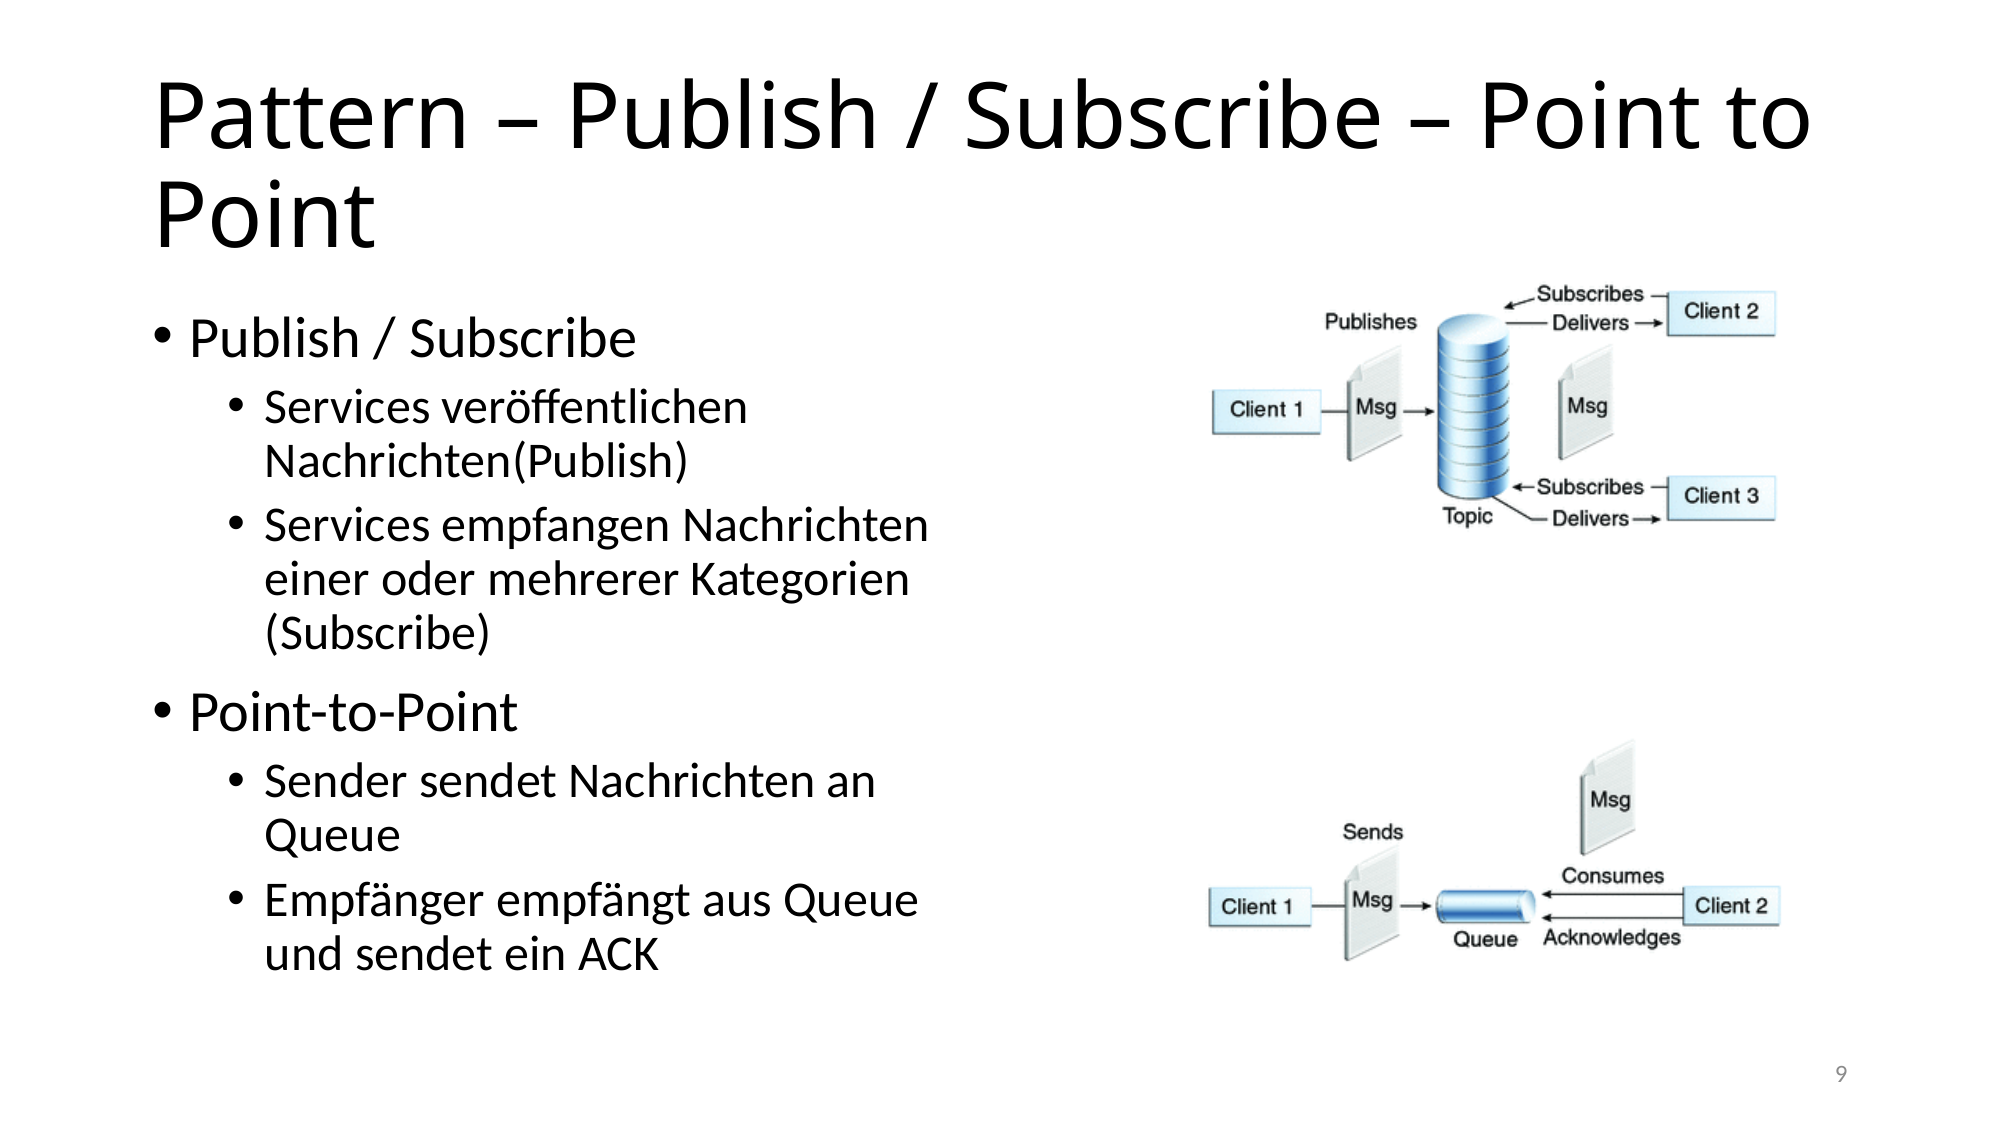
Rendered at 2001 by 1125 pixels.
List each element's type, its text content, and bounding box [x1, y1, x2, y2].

picture [1201, 728, 1789, 969]
slide_number 9 [1412, 1042, 1863, 1103]
title Pattern – Publish / Subscribe – Point to Point [137, 59, 1863, 278]
picture [1203, 277, 1787, 540]
list Publish / Subscribe Services veröffentlichen Nachrichten(Publish) Services empfangen Nachrichten einer oder mehrerer Kategorien (Subscribe) Point-to-Point Sender sendet Nachrichten an Queue Empfänger empfängt aus Queue und sendet ein ACK [137, 299, 1000, 1014]
